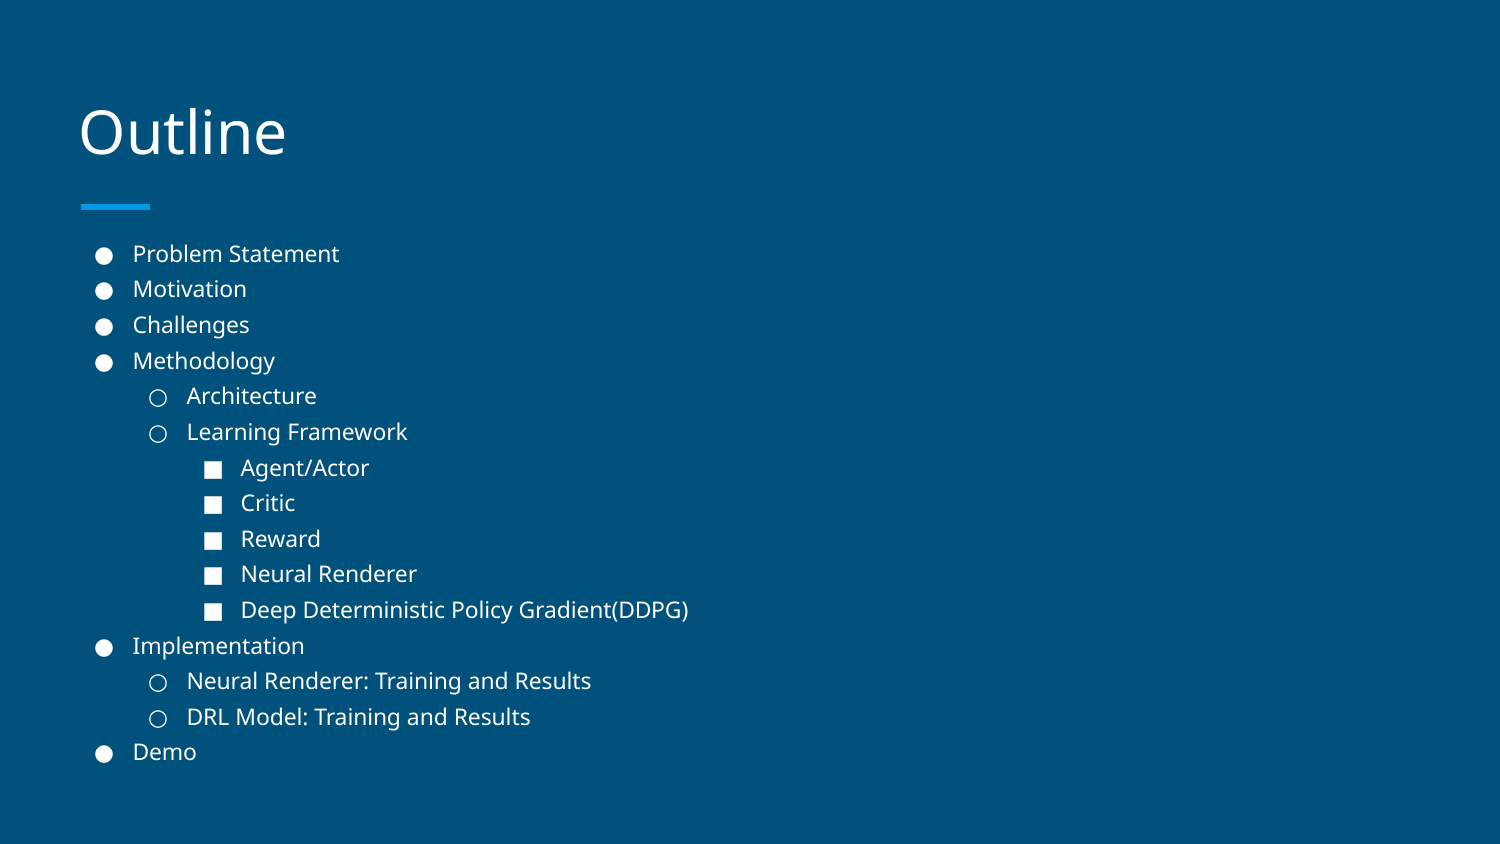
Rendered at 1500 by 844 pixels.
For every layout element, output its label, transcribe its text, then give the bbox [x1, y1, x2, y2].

list Problem Statement Motivation Challenges Methodology Architecture Learning Framework Agent/Actor Critic Reward Neural Renderer Deep Deterministic Policy Gradient(DDPG) Implementation Neural Renderer: Training and Results DRL Model: Training and Results Demo [63, 218, 1437, 799]
title Outline [63, 75, 1437, 188]
